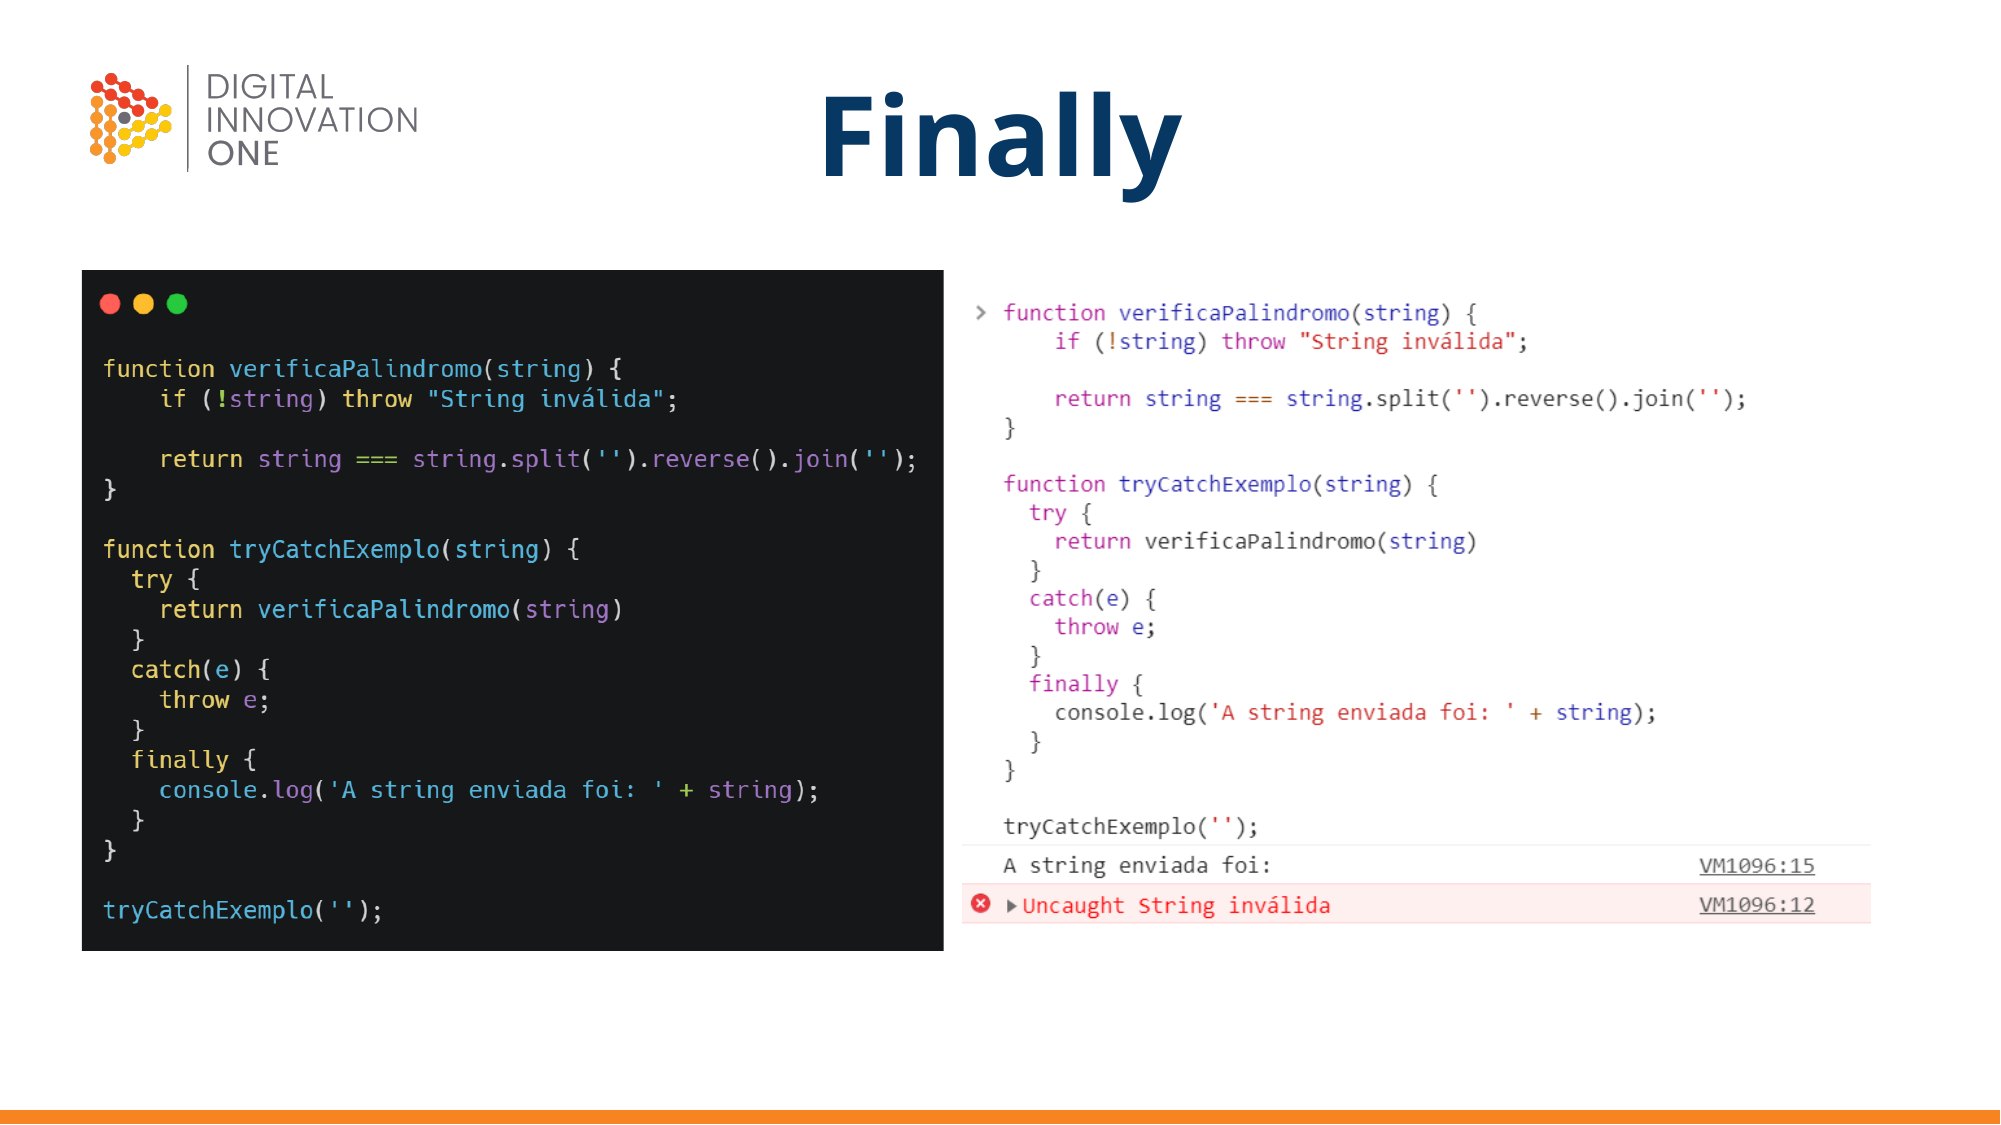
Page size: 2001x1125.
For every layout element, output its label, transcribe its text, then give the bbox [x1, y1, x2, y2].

text_box [0, 1110, 2000, 1123]
picture [68, 53, 440, 183]
picture [962, 292, 1871, 930]
picture [81, 270, 944, 951]
subtitle Finally [68, 66, 1932, 197]
